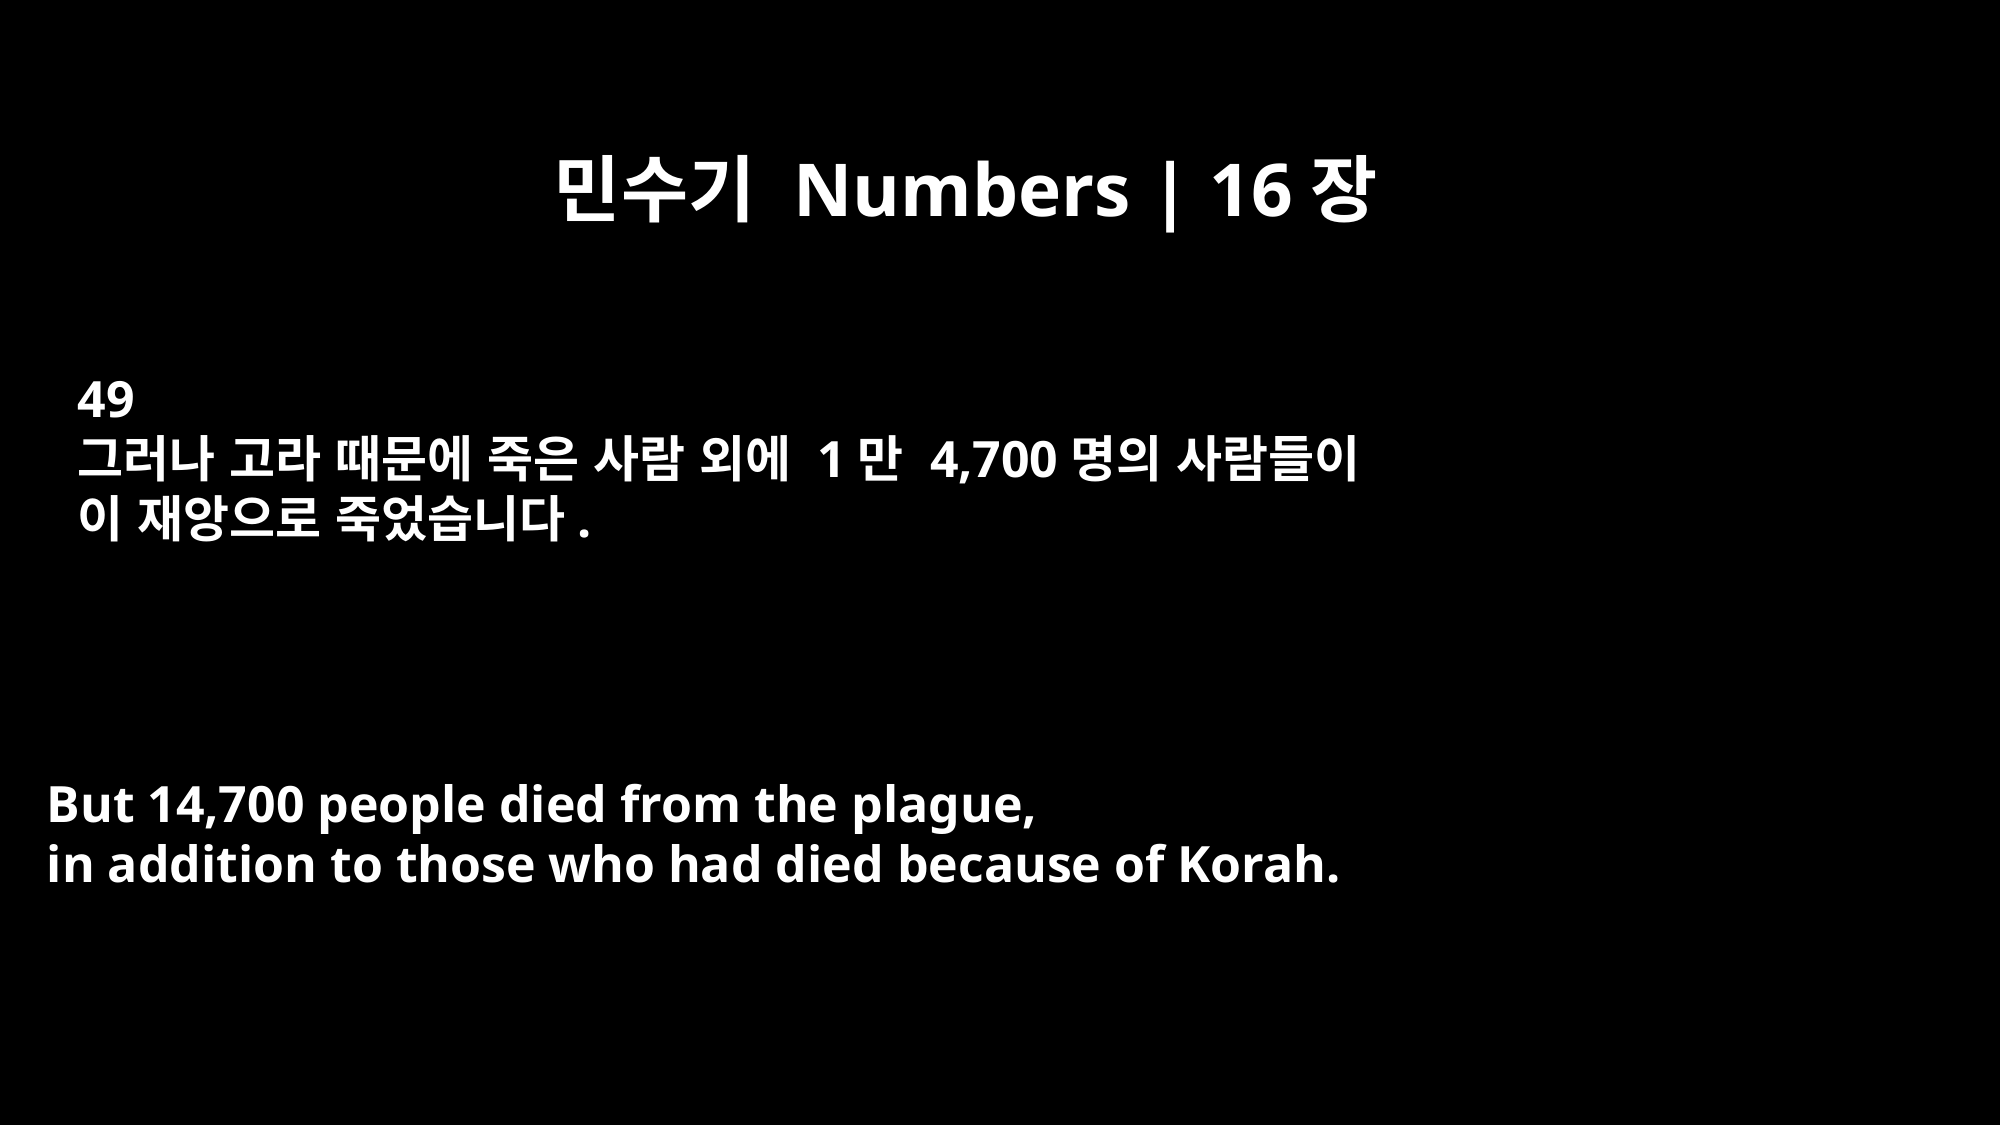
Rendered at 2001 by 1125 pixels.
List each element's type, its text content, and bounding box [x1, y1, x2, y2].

text_box But 14,700 people died from the plague, in addition to those who had died because of Korah. [32, 764, 1357, 900]
text_box 49 그러나 고라 때문에 죽은 사람 외에 1만 4,700명의 사람들이 이 재앙으로 죽었습니다. [62, 359, 1375, 555]
text_box 민수기 Numbers | 16장 [538, 136, 1393, 239]
